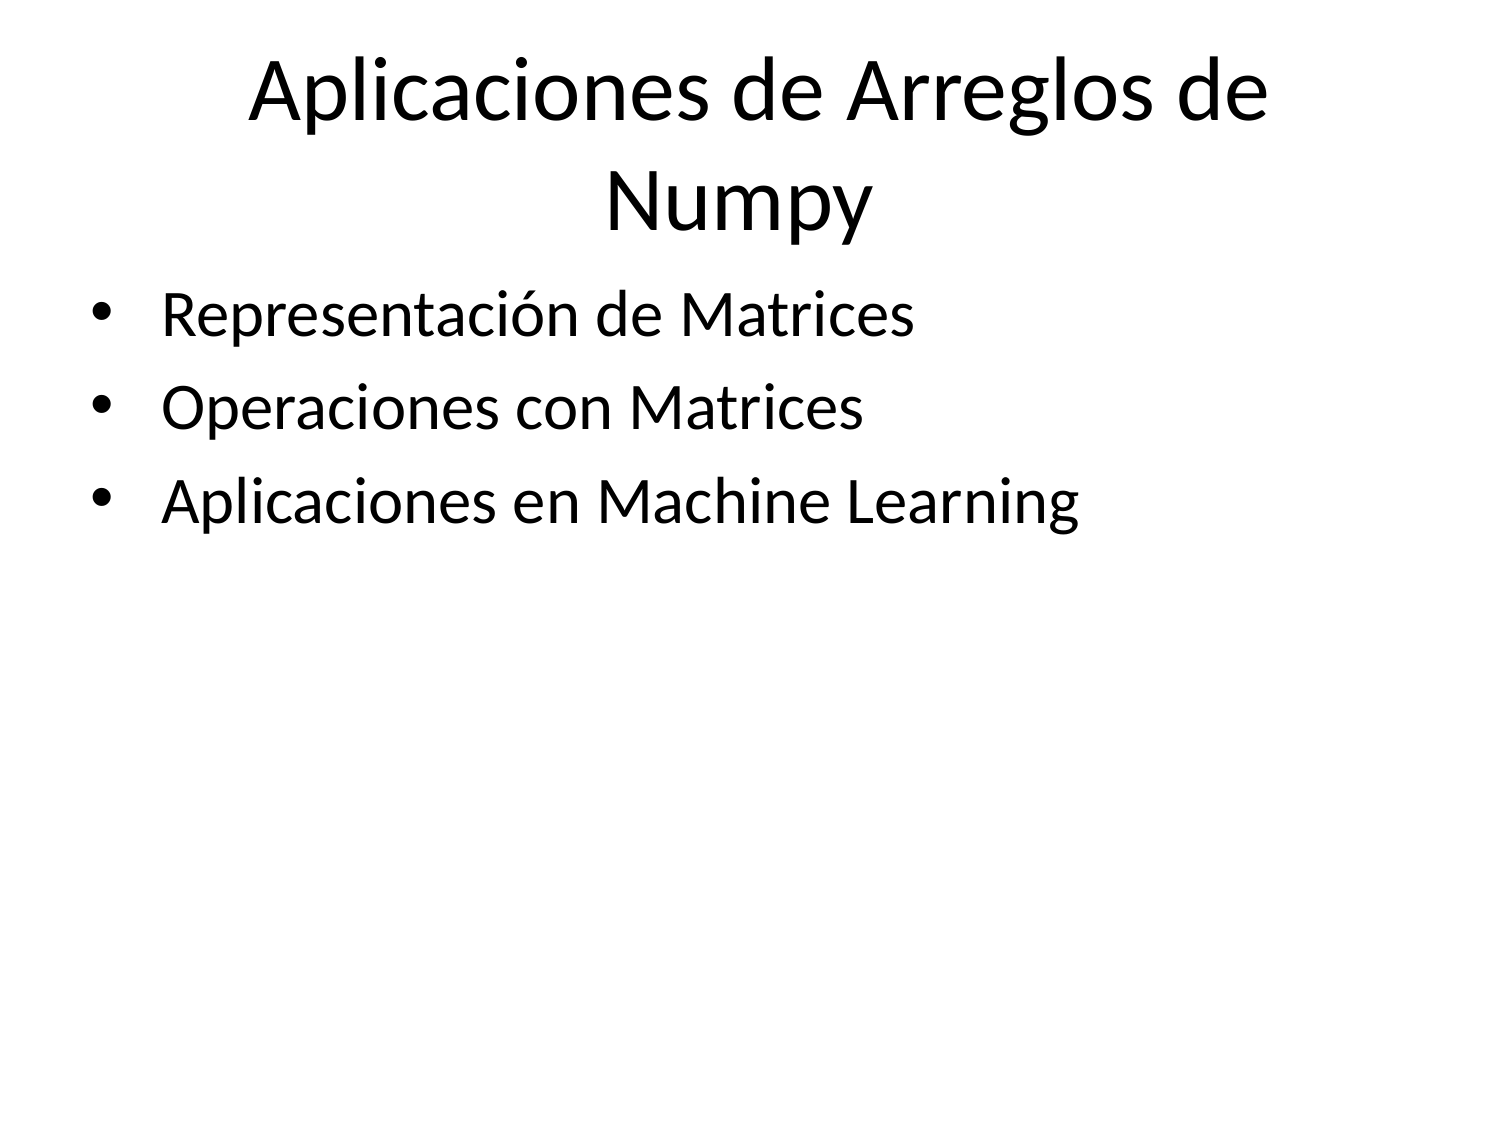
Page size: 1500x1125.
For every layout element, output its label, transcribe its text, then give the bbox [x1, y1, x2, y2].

list Representación de Matrices Operaciones con Matrices Aplicaciones en Machine Learning [75, 262, 1425, 1005]
title Aplicaciones de Arreglos de Numpy [75, 45, 1425, 233]
